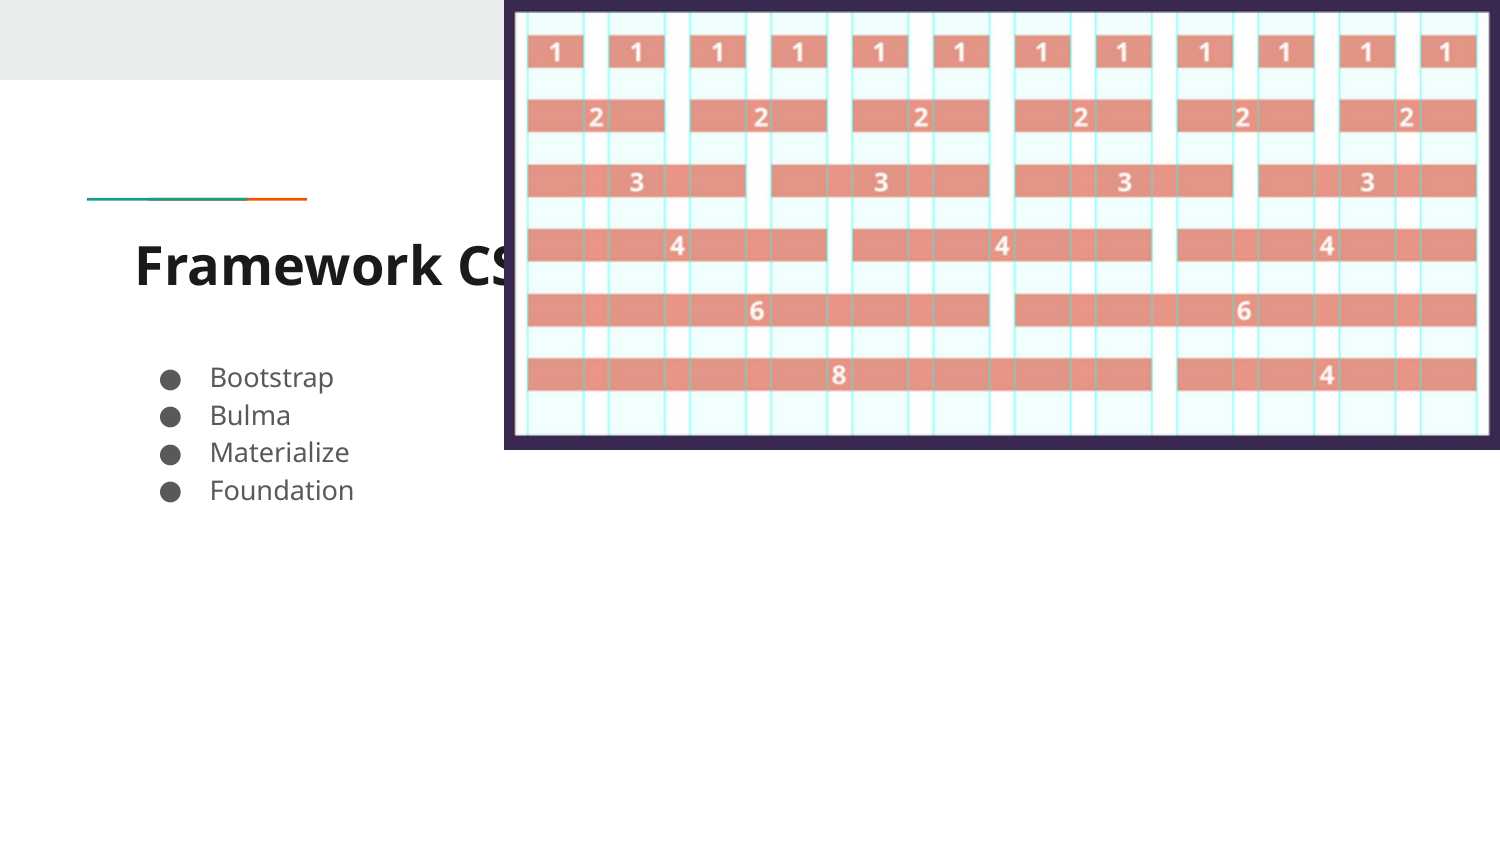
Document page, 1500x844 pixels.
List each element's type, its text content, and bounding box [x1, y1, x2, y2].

title Framework CSS [119, 216, 499, 305]
list Bootstrap Bulma Materialize Foundation [119, 341, 1381, 712]
picture [504, 0, 1500, 451]
